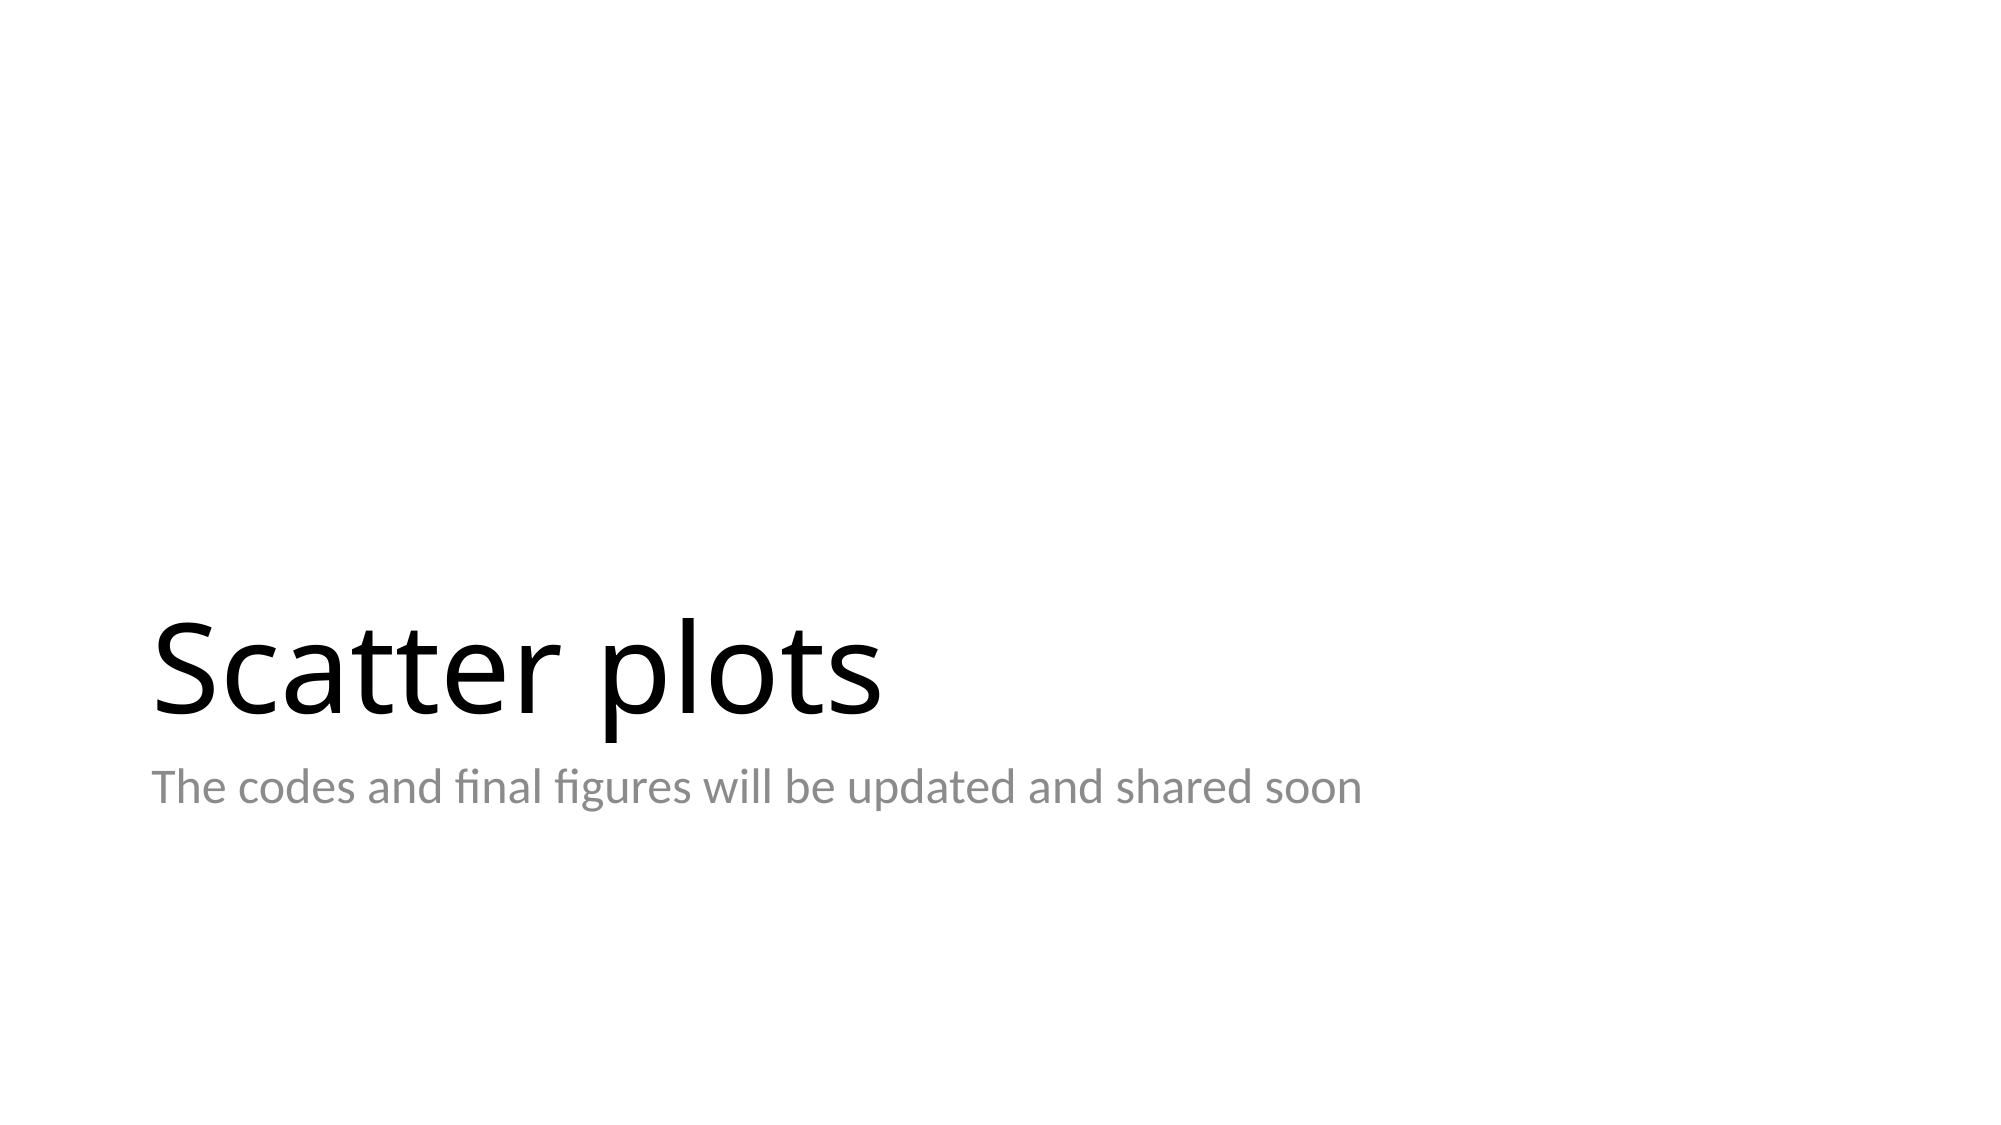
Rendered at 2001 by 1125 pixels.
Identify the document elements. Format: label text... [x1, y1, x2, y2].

list The codes and final figures will be updated and shared soon [136, 752, 1862, 999]
title Scatter plots [136, 280, 1862, 749]
